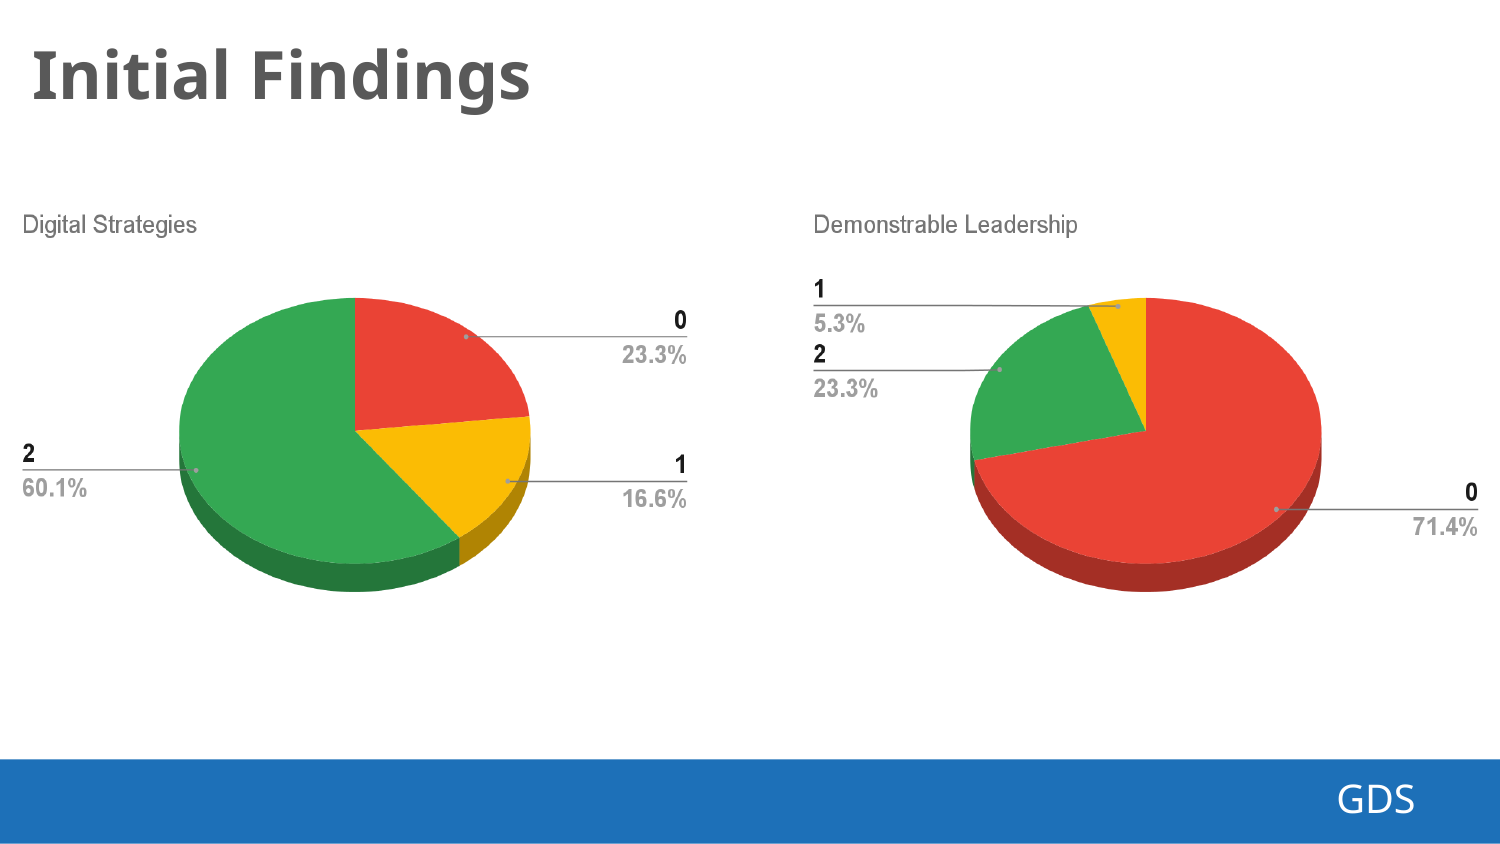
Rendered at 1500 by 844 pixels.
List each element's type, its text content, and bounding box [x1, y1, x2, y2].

picture [0, 185, 709, 659]
text_box Initial Findings [17, 17, 1106, 118]
picture [791, 185, 1500, 659]
